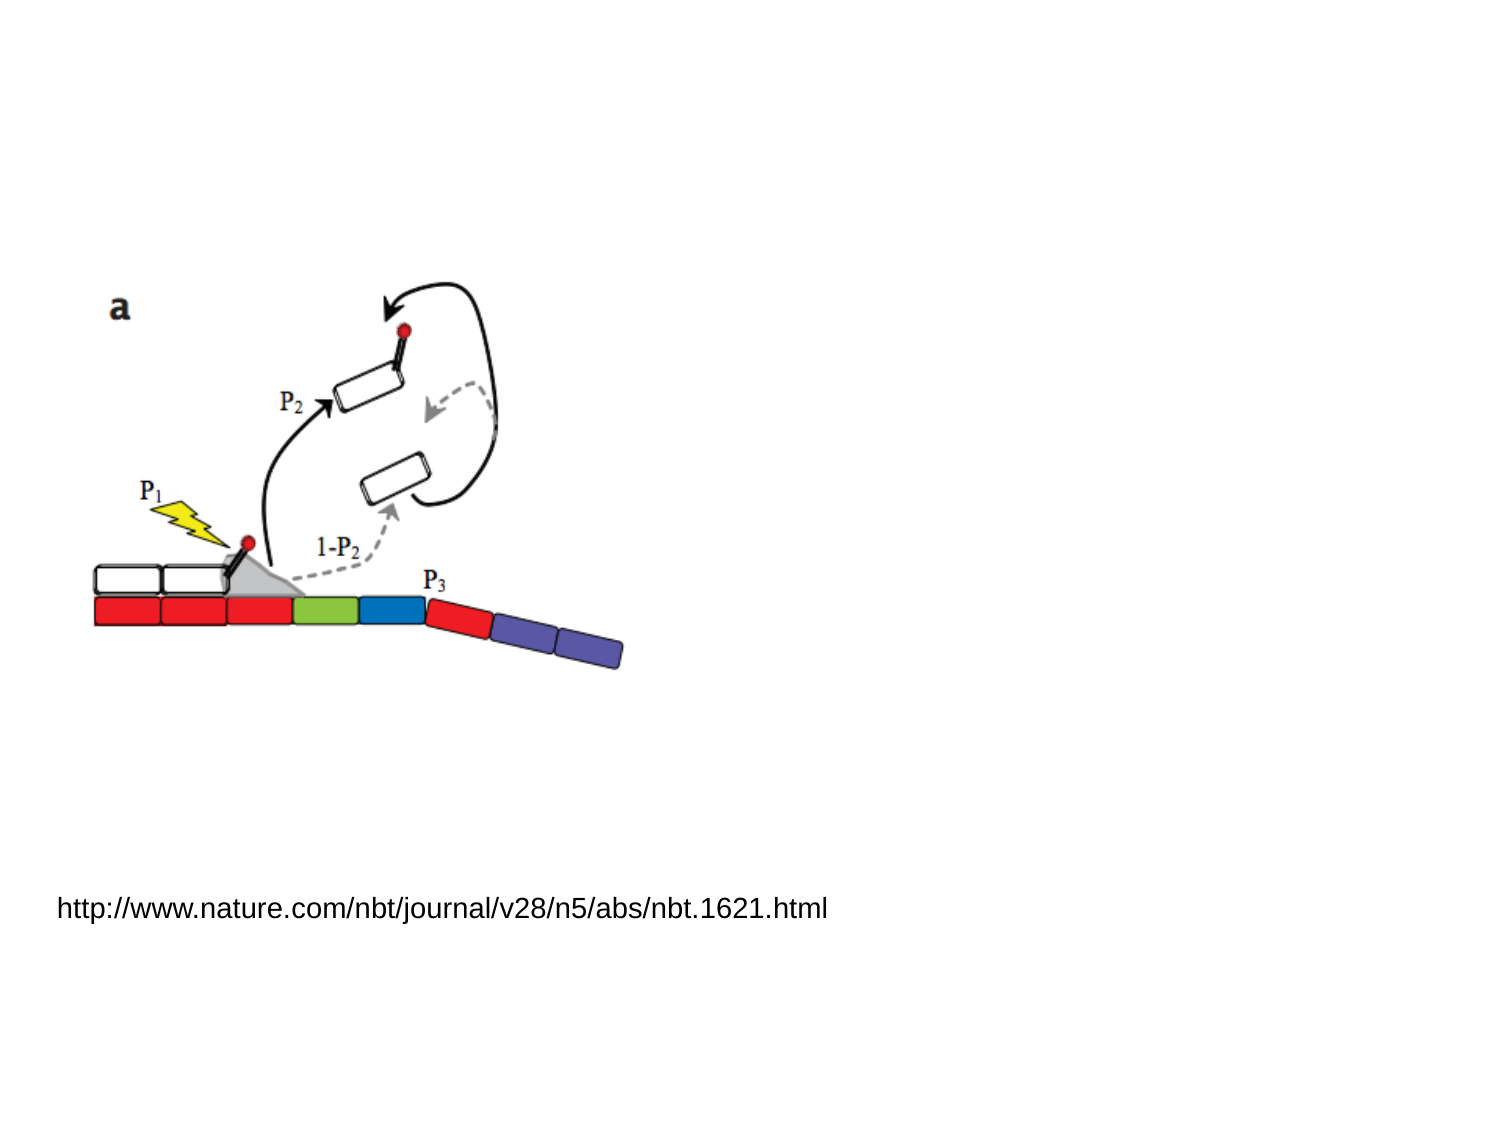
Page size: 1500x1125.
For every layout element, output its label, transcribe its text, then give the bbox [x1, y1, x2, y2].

text_box [74, 262, 661, 700]
text_box http://www.nature.com/nbt/journal/v28/n5/abs/nbt.1621.html [41, 718, 1459, 1096]
